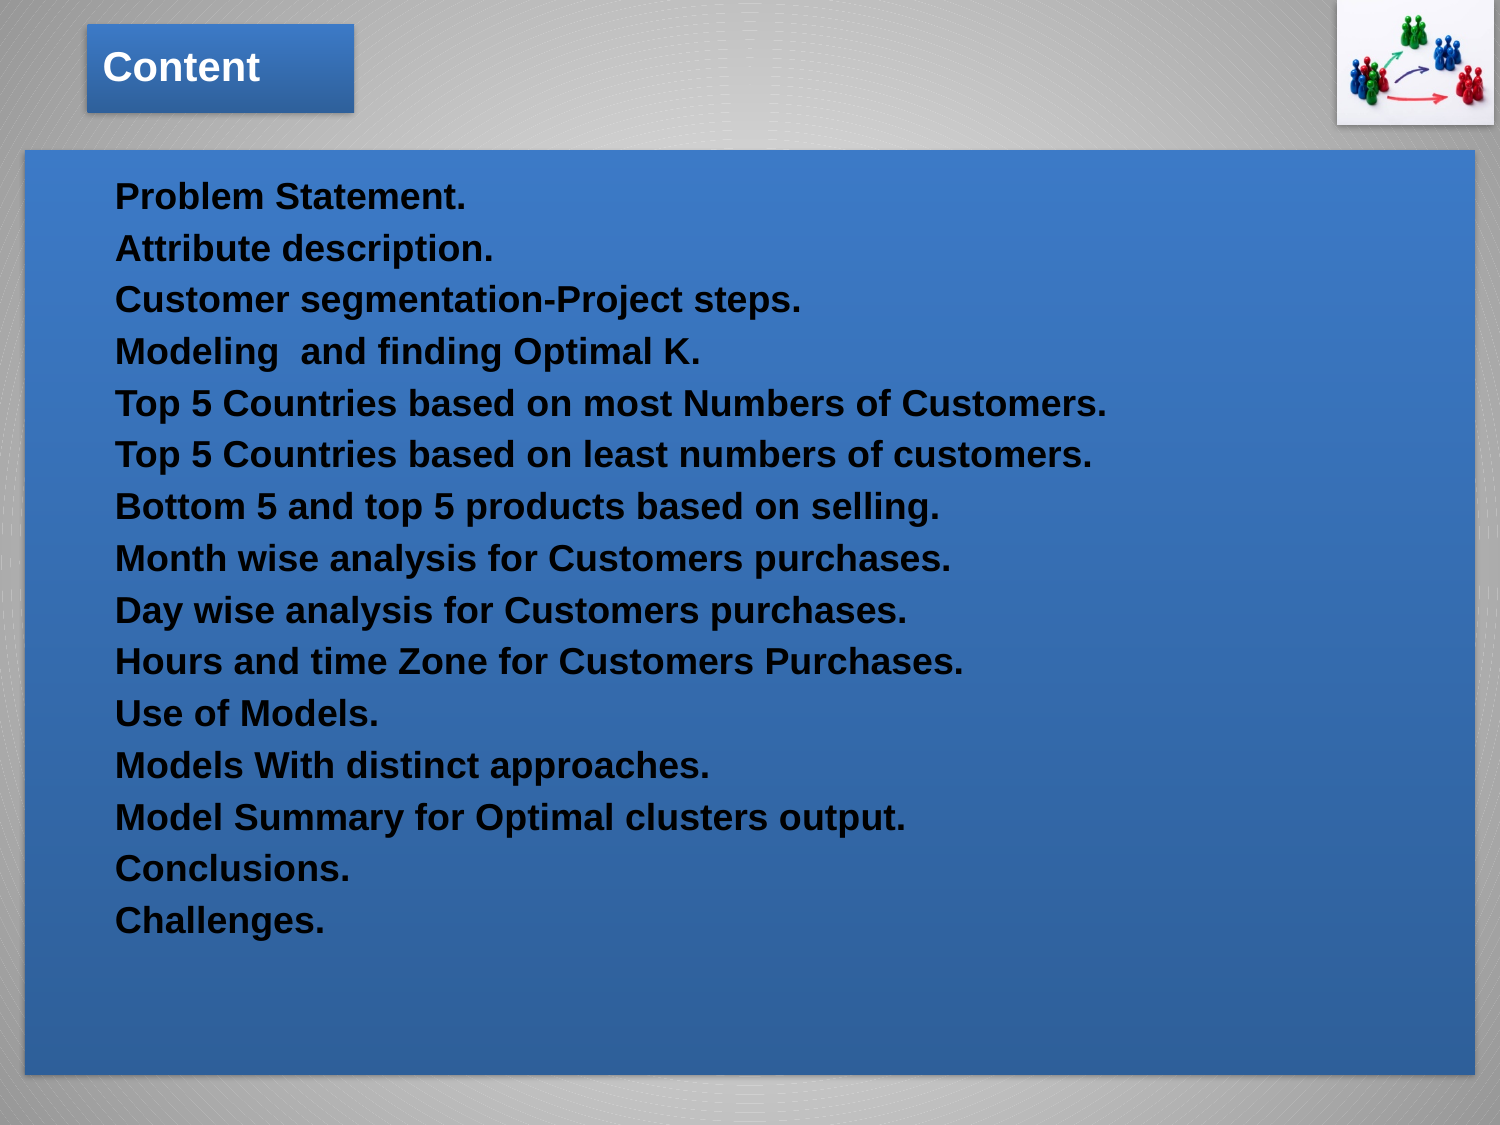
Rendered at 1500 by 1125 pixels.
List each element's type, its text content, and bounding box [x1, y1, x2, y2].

picture [1337, 0, 1495, 126]
list Problem Statement. Attribute description. Customer segmentation-Project steps. Modeling and finding Optimal K. Top 5 Countries based on most Numbers of Customers. Top 5 Countries based on least numbers of customers. Bottom 5 and top 5 products based on selling. Month wise analysis for Customers purchases. Day wise analysis for Customers purchases. Hours and time Zone for Customers Purchases. Use of Models. Models With distinct approaches. Model Summary for Optimal clusters output. Conclusions. Challenges. [24, 149, 1475, 1075]
title Content [87, 24, 355, 113]
